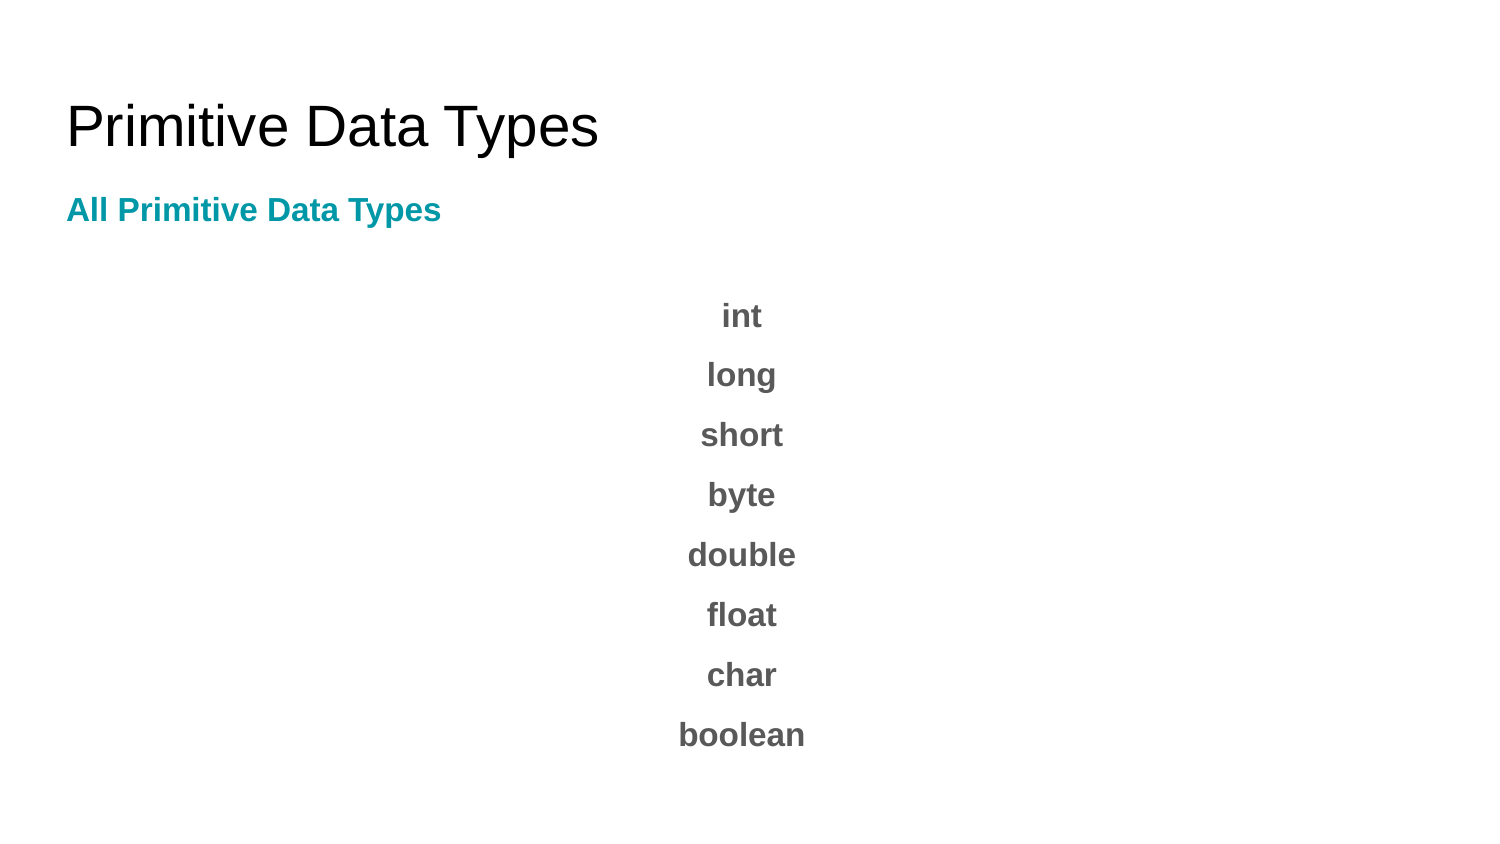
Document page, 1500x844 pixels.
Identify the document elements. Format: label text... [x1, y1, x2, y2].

list All Primitive Data Types int long short byte double float char boolean [51, 166, 1433, 808]
title Primitive Data Types [51, 72, 1449, 167]
